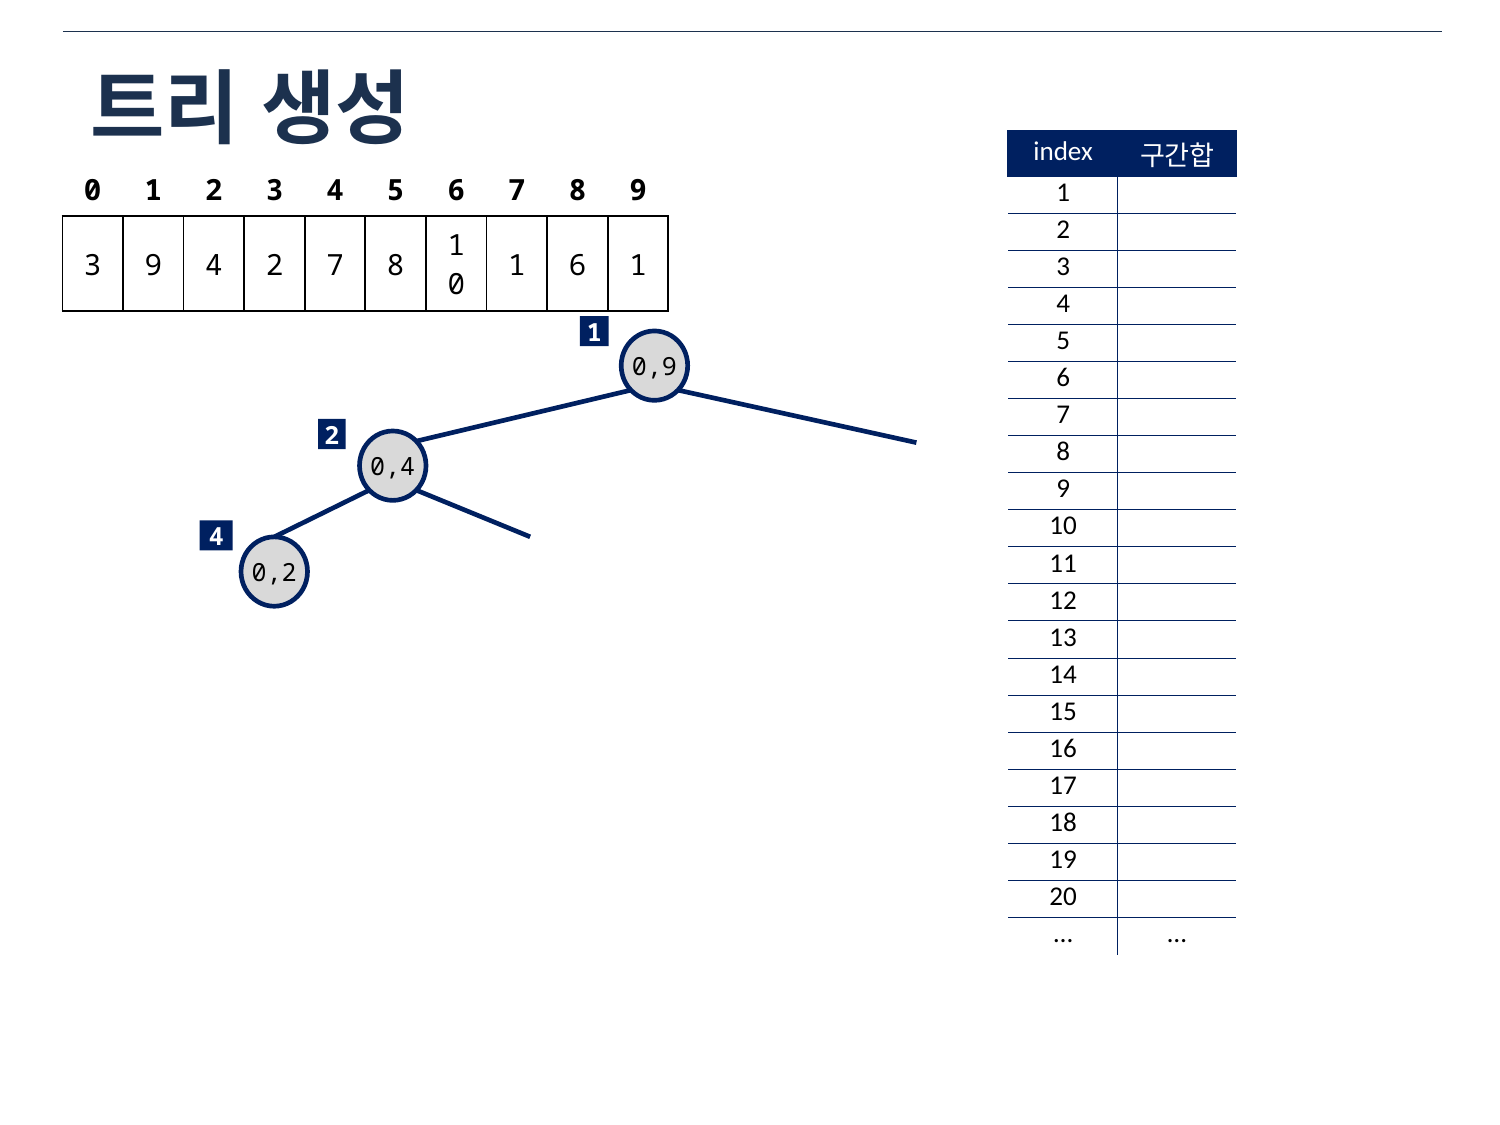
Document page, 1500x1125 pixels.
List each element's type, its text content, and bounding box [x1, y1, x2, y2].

table_cell 4 [1008, 288, 1117, 324]
table_cell 20 [1008, 881, 1117, 917]
table_cell 7 [306, 217, 364, 310]
text_box 4 [199, 520, 233, 551]
table_cell 19 [1008, 844, 1117, 880]
table_cell [1118, 844, 1236, 880]
table_cell 5 [1008, 325, 1117, 361]
text_box 0,4 [357, 428, 429, 503]
table_cell [1118, 621, 1236, 658]
table_header 5 [365, 162, 426, 215]
table_cell … [1118, 918, 1236, 955]
table_cell 16 [1008, 733, 1117, 769]
table_cell 15 [1008, 696, 1117, 732]
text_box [274, 489, 370, 538]
table_cell 9 [1008, 473, 1117, 509]
table_cell 3 [63, 217, 122, 310]
table_cell 4 [184, 217, 243, 310]
table_cell [1118, 214, 1236, 250]
table_header 9 [608, 162, 668, 215]
table_cell 13 [1008, 621, 1117, 658]
table_header 2 [184, 162, 244, 215]
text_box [677, 389, 917, 443]
table_cell [1118, 696, 1236, 732]
table_cell 1 [487, 217, 546, 310]
table_cell 18 [1008, 807, 1117, 843]
table_cell [1118, 288, 1236, 324]
table_cell [1118, 547, 1236, 583]
table_cell 7 [1008, 399, 1117, 435]
table_header 4 [305, 162, 365, 215]
table_header 1 [123, 162, 184, 215]
table_cell 10 [427, 217, 486, 310]
table_cell [1118, 584, 1236, 620]
table_header 3 [244, 162, 305, 215]
table_cell [1118, 659, 1236, 695]
table_header 7 [487, 162, 547, 215]
table_cell 3 [1008, 251, 1117, 287]
text_box 0,2 [238, 535, 310, 609]
table_cell [1118, 473, 1236, 509]
table_cell [1118, 881, 1236, 917]
table_header 0 [62, 162, 123, 215]
table_cell 1 [1008, 177, 1117, 213]
table_cell 10 [1008, 510, 1117, 546]
table_cell 14 [1008, 659, 1117, 695]
table_cell [1118, 807, 1236, 843]
table_cell … [1008, 918, 1117, 955]
table_cell [1118, 733, 1236, 769]
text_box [416, 389, 632, 442]
table_cell 11 [1008, 547, 1117, 583]
table_cell 9 [124, 217, 183, 310]
table_cell [1118, 510, 1236, 546]
table_cell 17 [1008, 770, 1117, 806]
table_cell 12 [1008, 584, 1117, 620]
table_cell 1 [609, 217, 667, 310]
table_cell 6 [1008, 362, 1117, 398]
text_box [416, 489, 531, 538]
text_box 2 [318, 418, 346, 450]
text_box 0,9 [619, 328, 690, 403]
table_header 6 [426, 162, 487, 215]
table_cell 2 [1008, 214, 1117, 250]
table_cell [1118, 325, 1236, 361]
table_cell 8 [1008, 436, 1117, 472]
table_cell [1118, 770, 1236, 806]
table_cell [1118, 251, 1236, 287]
table_header index [1009, 132, 1118, 175]
title 트리 생성 [75, 48, 1425, 161]
table_header 8 [547, 162, 608, 215]
table_cell 6 [548, 217, 607, 310]
table_header 구간합 [1118, 132, 1236, 175]
table_cell 2 [245, 217, 304, 310]
table_cell [1118, 399, 1236, 435]
table_cell [1118, 177, 1236, 213]
table_cell 8 [366, 217, 425, 310]
table_cell [1118, 436, 1236, 472]
text_box 1 [579, 316, 609, 347]
table_cell [1118, 362, 1236, 398]
